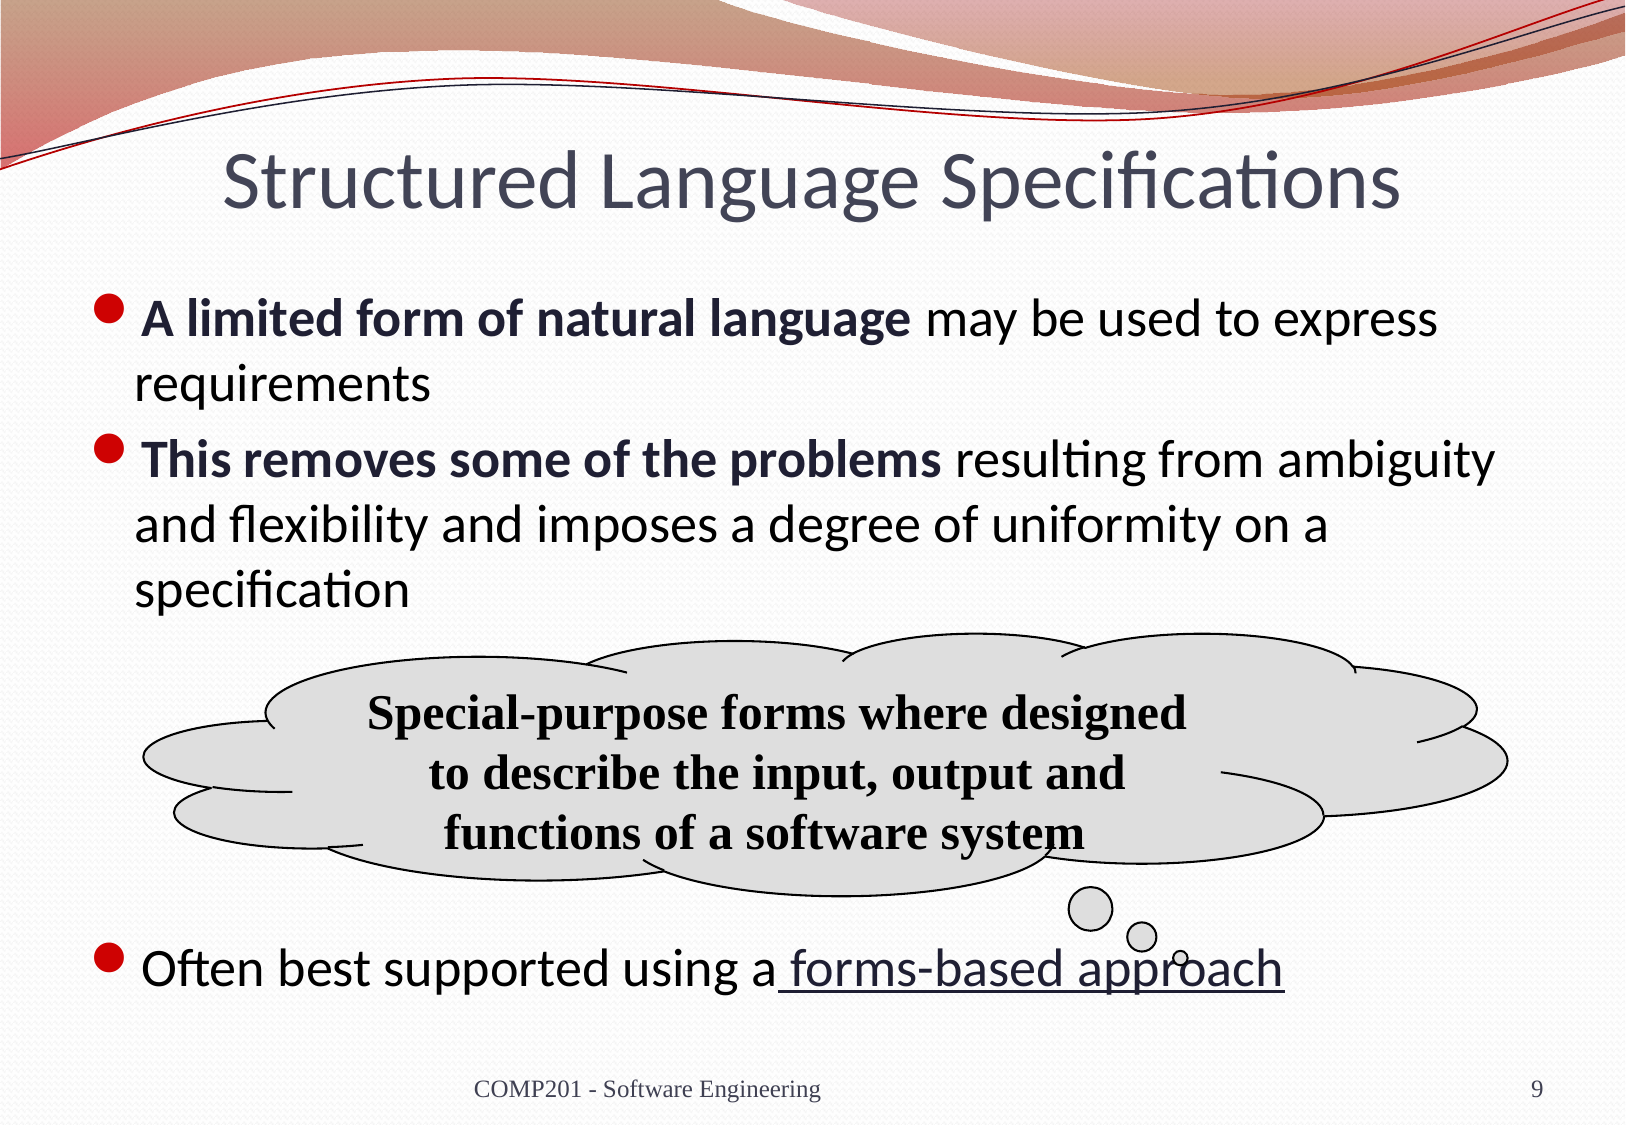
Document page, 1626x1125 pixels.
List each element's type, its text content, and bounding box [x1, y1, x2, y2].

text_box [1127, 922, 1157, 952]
list A limited form of natural language may be used to express requirements This removes some of the problems resulting from ambiguity and flexibility and imposes a degree of uniformity on a specification Often best supported using a forms-based approach [75, 275, 1558, 1125]
title Structured Language Specifications [67, 43, 1558, 225]
slide_number 9 [1408, 1042, 1544, 1103]
footer COMP201 - Software Engineering [473, 1042, 1070, 1103]
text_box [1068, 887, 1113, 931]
text_box Special-purpose forms where designed to describe the input, output and functions of a software system [143, 633, 1508, 897]
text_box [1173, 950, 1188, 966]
